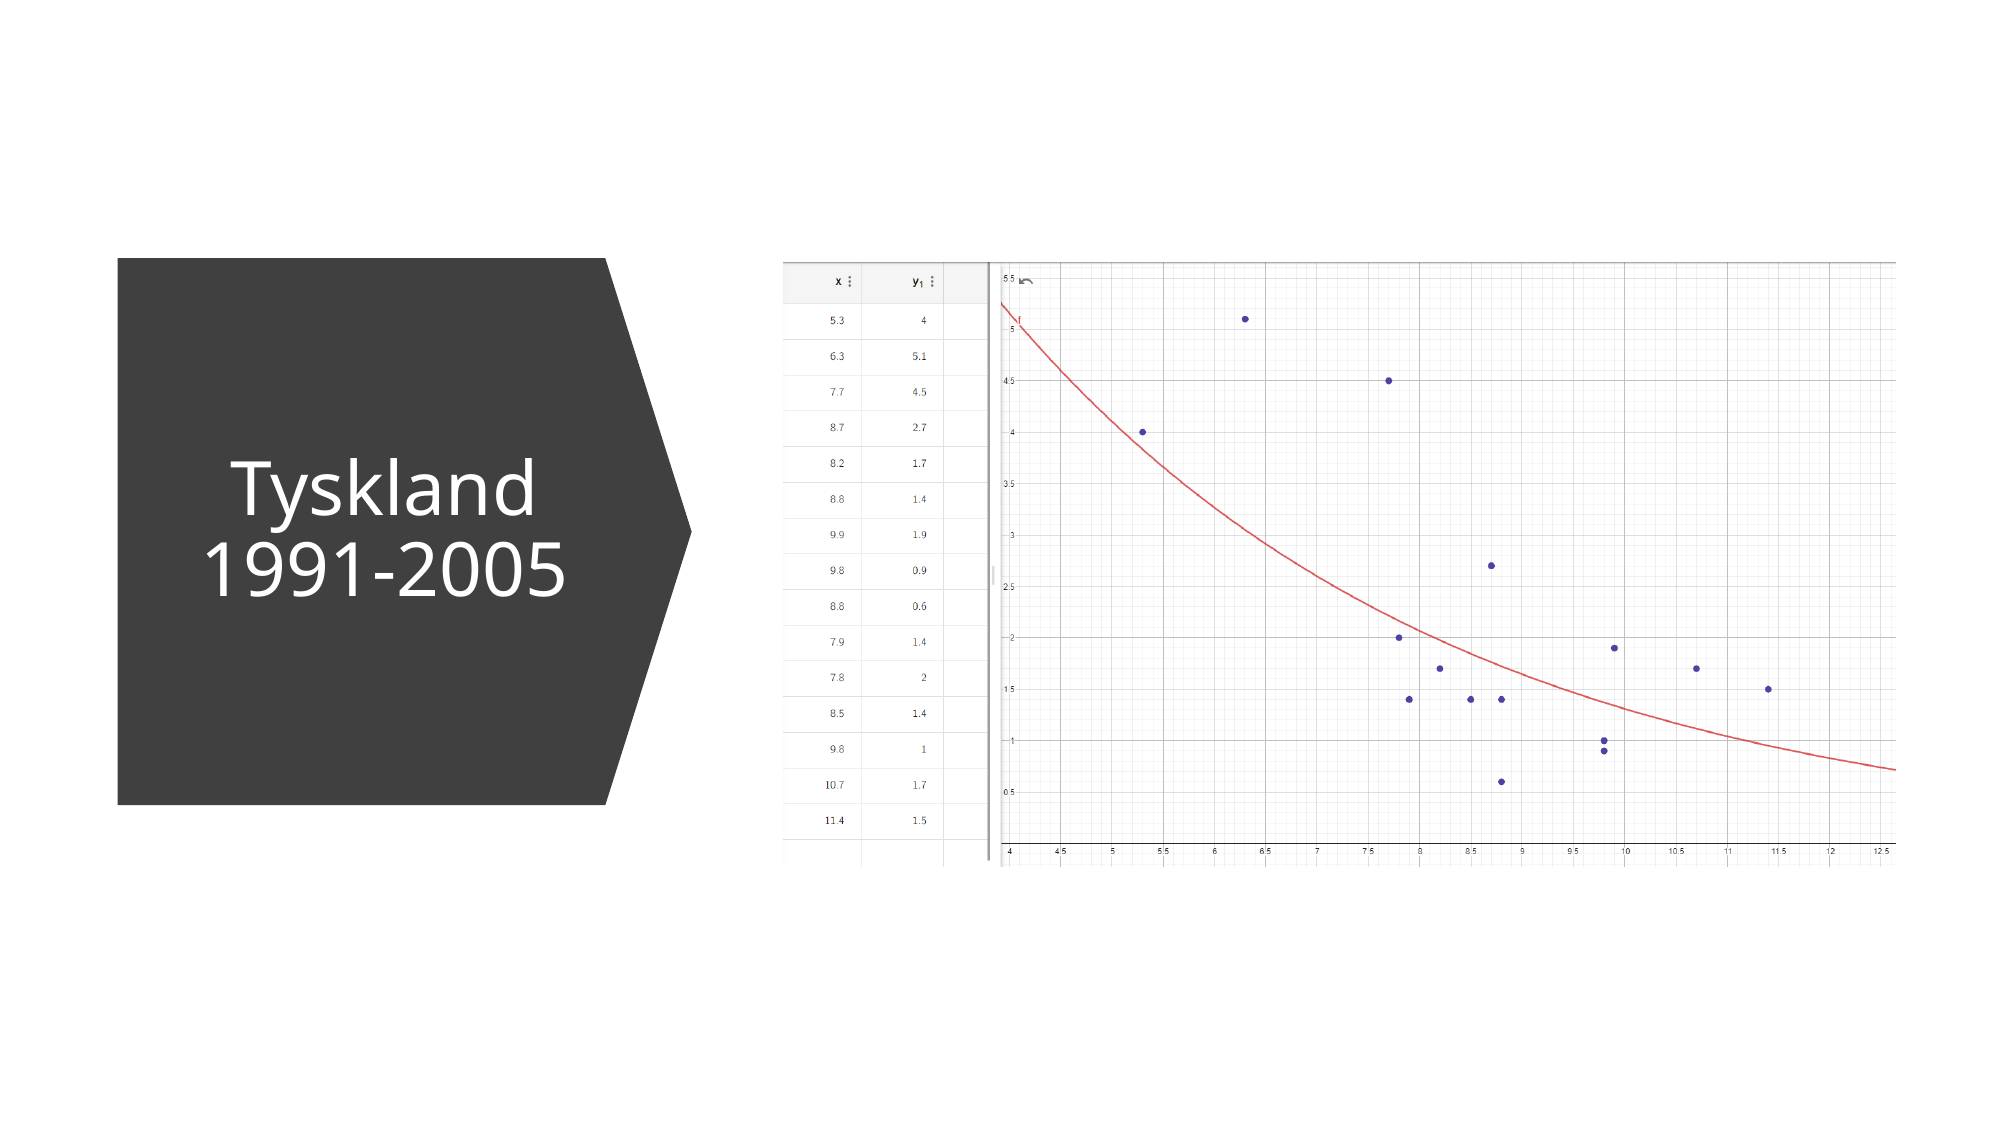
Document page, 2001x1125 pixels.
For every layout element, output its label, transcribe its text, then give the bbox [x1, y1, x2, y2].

title Tyskland 1991-2005 [168, 322, 601, 741]
text_box [116, 257, 693, 807]
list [783, 257, 1896, 867]
